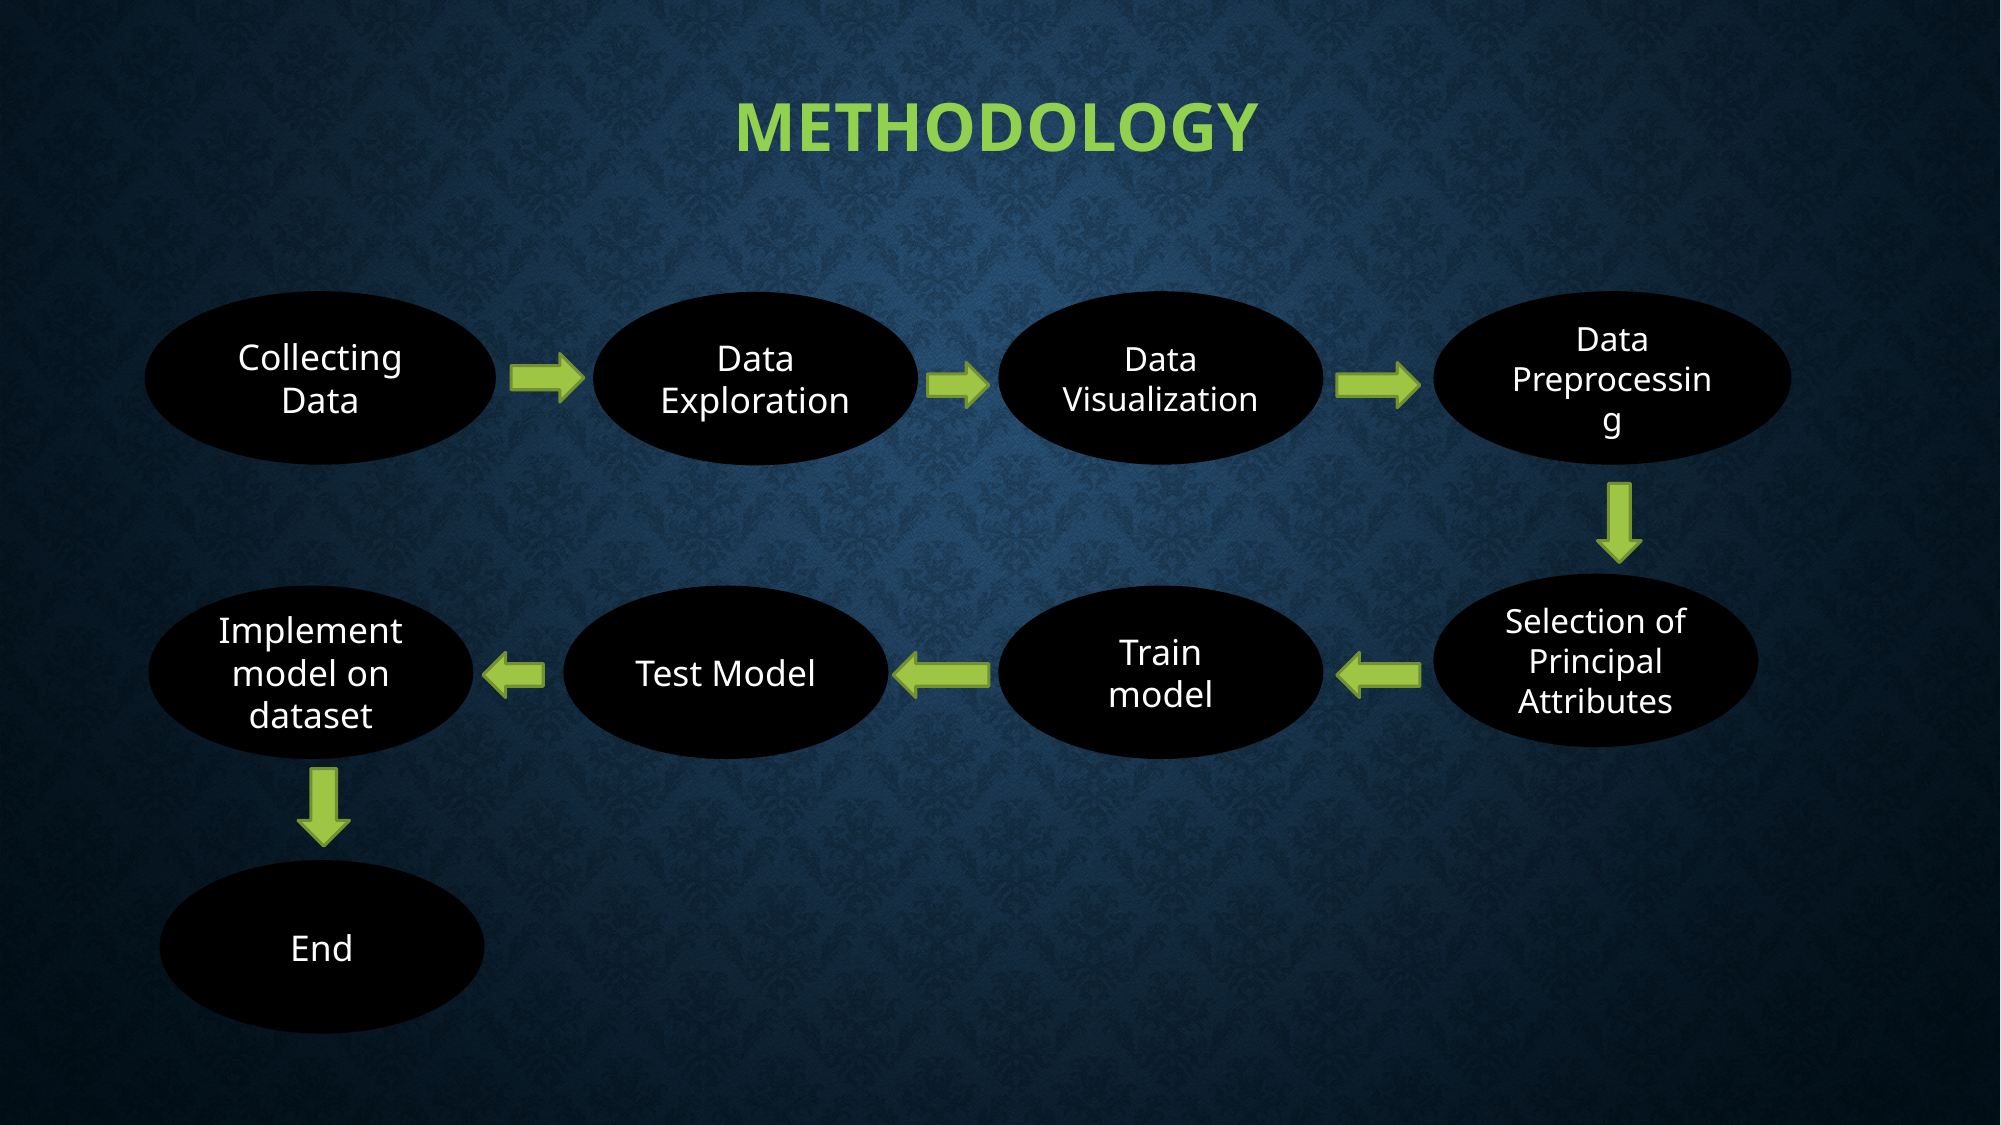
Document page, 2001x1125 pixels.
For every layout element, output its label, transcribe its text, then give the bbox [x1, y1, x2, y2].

text_box Data Preprocessing [1433, 291, 1792, 465]
text_box End [159, 860, 485, 1034]
title methodology [69, 13, 1924, 247]
text_box Collecting Data [144, 291, 496, 465]
text_box [892, 650, 991, 699]
text_box Data Exploration [593, 291, 919, 466]
text_box [1335, 650, 1422, 699]
text_box Data Visualization [998, 291, 1324, 465]
text_box [296, 767, 351, 848]
text_box [481, 650, 545, 699]
text_box Selection of Principal Attributes [1433, 573, 1759, 748]
text_box Test Model [563, 585, 889, 760]
text_box [926, 361, 990, 410]
text_box [509, 352, 586, 404]
text_box Train model [998, 585, 1324, 760]
list [76, 174, 1943, 1075]
text_box Implement model on dataset [148, 585, 474, 760]
text_box [1596, 481, 1643, 564]
text_box [1335, 361, 1421, 410]
